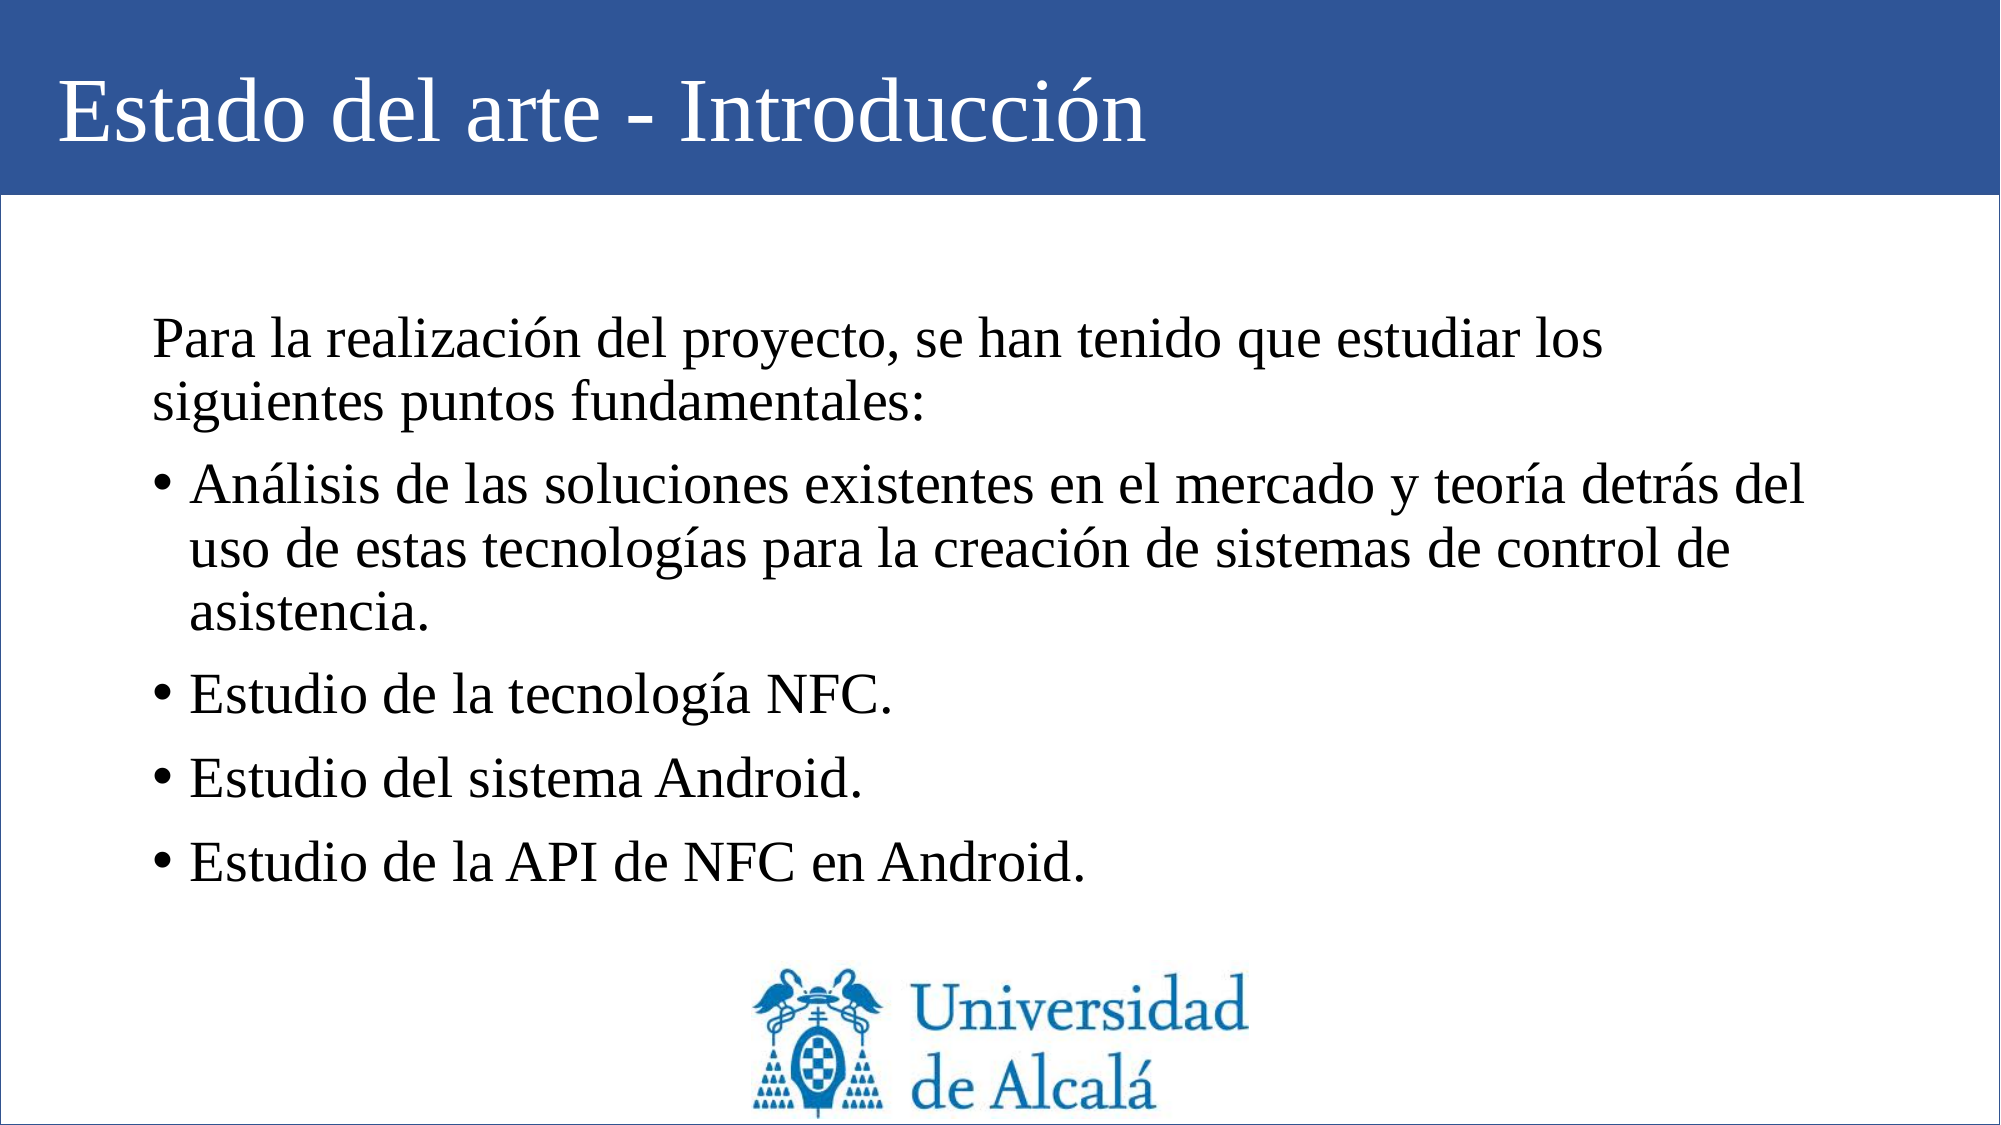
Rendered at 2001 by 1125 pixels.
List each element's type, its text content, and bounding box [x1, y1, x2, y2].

text_box [0, 193, 2000, 1125]
picture [751, 960, 1249, 1119]
title Estado del arte - Introducción [42, 29, 1960, 195]
list Para la realización del proyecto, se han tenido que estudiar los siguientes puntos fundamentales: Análisis de las soluciones existentes en el mercado y teoría detrás del uso de estas tecnologías para la creación de sistemas de control de asistencia. Estudio de la tecnología NFC. Estudio del sistema Android. Estudio de la API de NFC en Android. [137, 299, 1863, 1014]
